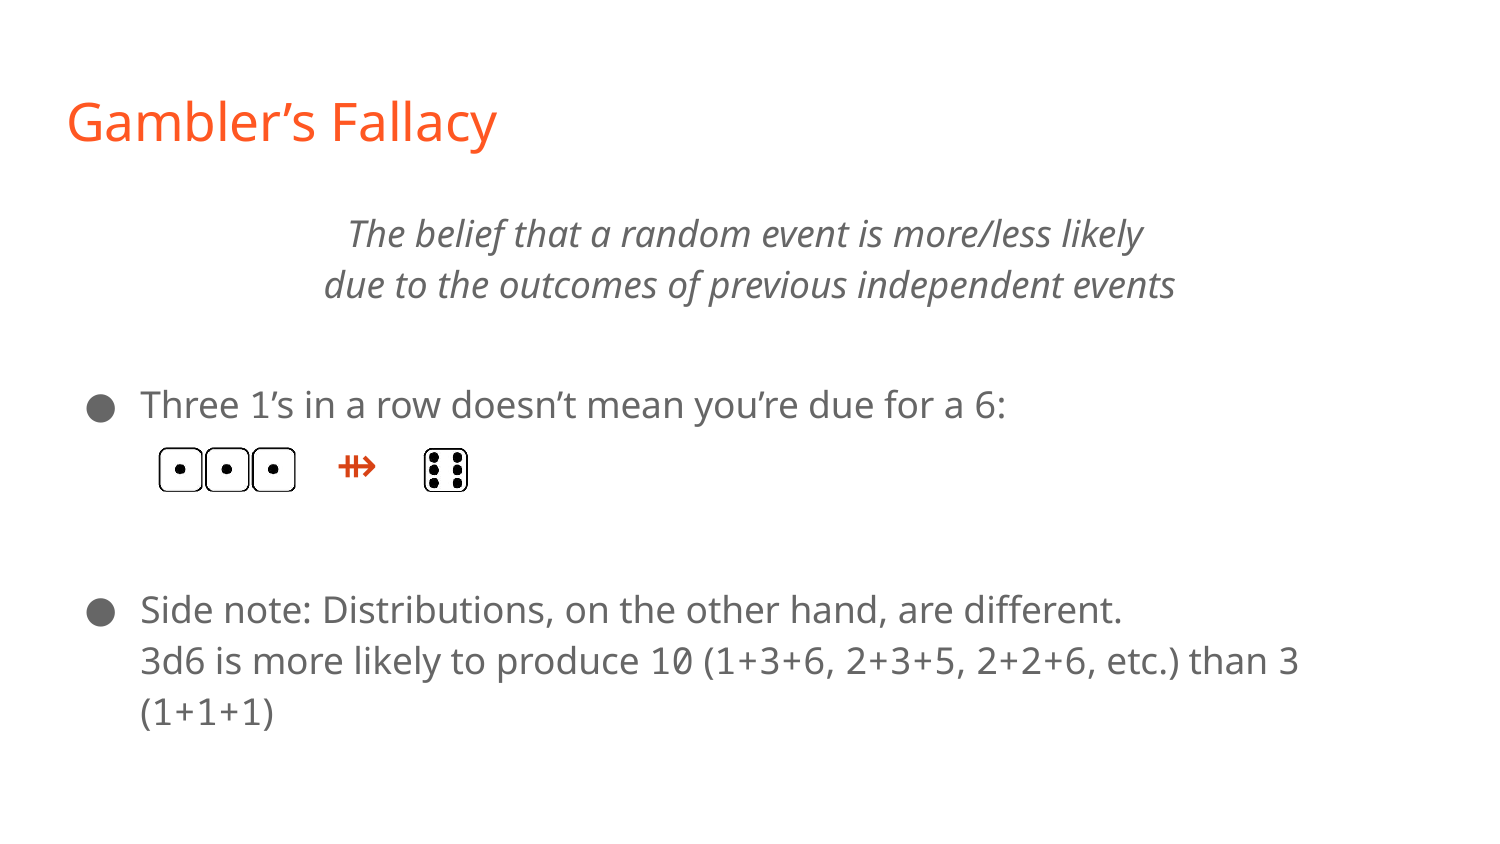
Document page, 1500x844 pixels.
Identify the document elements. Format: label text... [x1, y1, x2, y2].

picture [420, 446, 470, 492]
title Gambler’s Fallacy [51, 72, 1449, 167]
picture [155, 446, 297, 492]
list The belief that a random event is more/less likely due to the outcomes of previous independent events Three 1’s in a row doesn’t mean you’re due for a 6: Side note: Distributions, on the other hand, are different. 3d6 is more likely to produce 10 (1+3+6, 2+3+5, 2+2+6, etc.) than 3 (1+1+1) [51, 189, 1449, 750]
text_box ⇻ [317, 432, 397, 492]
